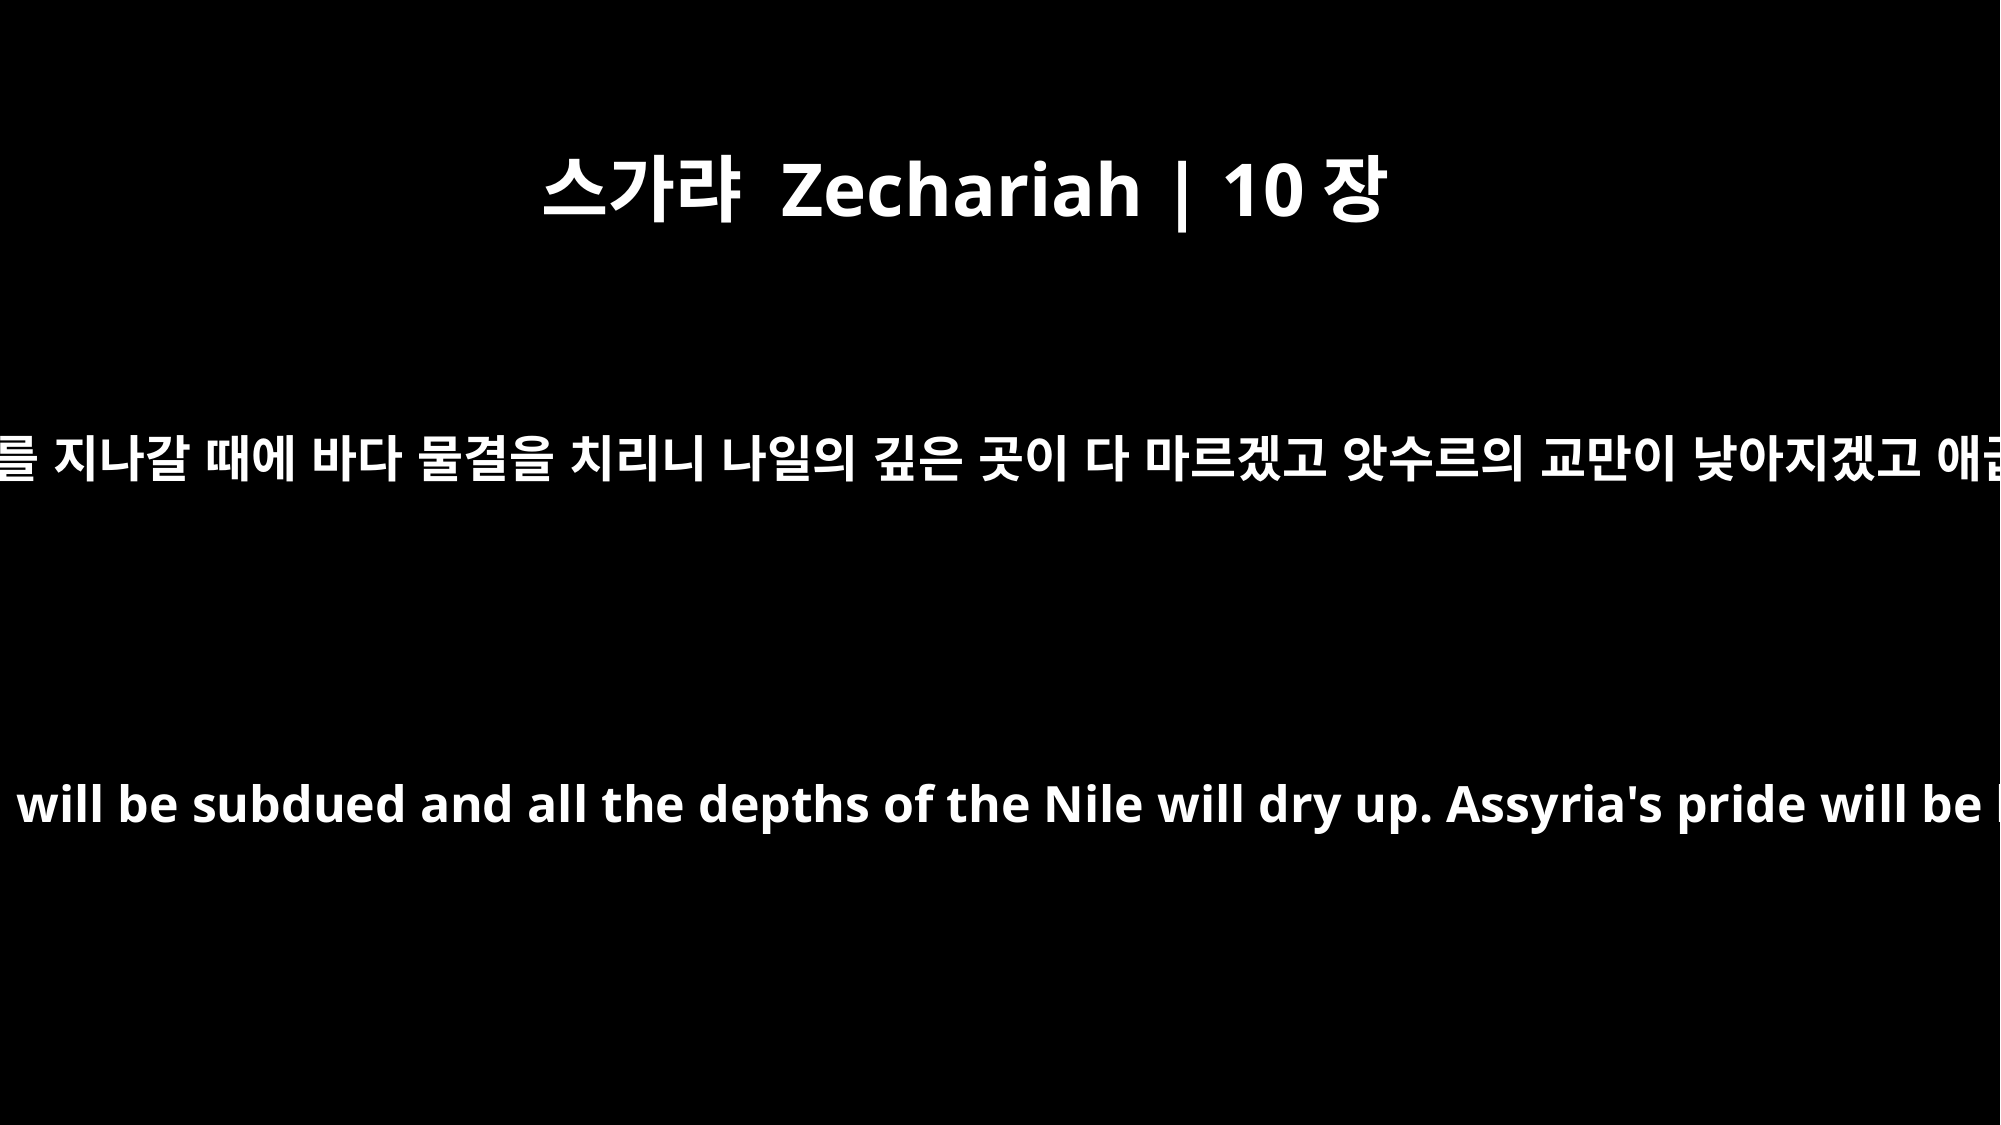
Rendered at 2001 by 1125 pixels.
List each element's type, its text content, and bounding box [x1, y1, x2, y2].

text_box 스가랴 Zechariah | 10장 [526, 136, 1406, 239]
text_box 11 내가 그들이 고난의 바다를 지나갈 때에 바다 물결을 치리니 나일의 깊은 곳이 다 마르겠고 앗수르의 교만이 낮아지겠고 애굽의 규가 없어지리라 [0, 359, 2000, 495]
text_box They will pass through the sea of trouble; the surging sea will be subdued and all the depths of the Nile will dry up. Assyria's pride will be brought down and Egypt's scepter will pass away. [0, 764, 2000, 840]
